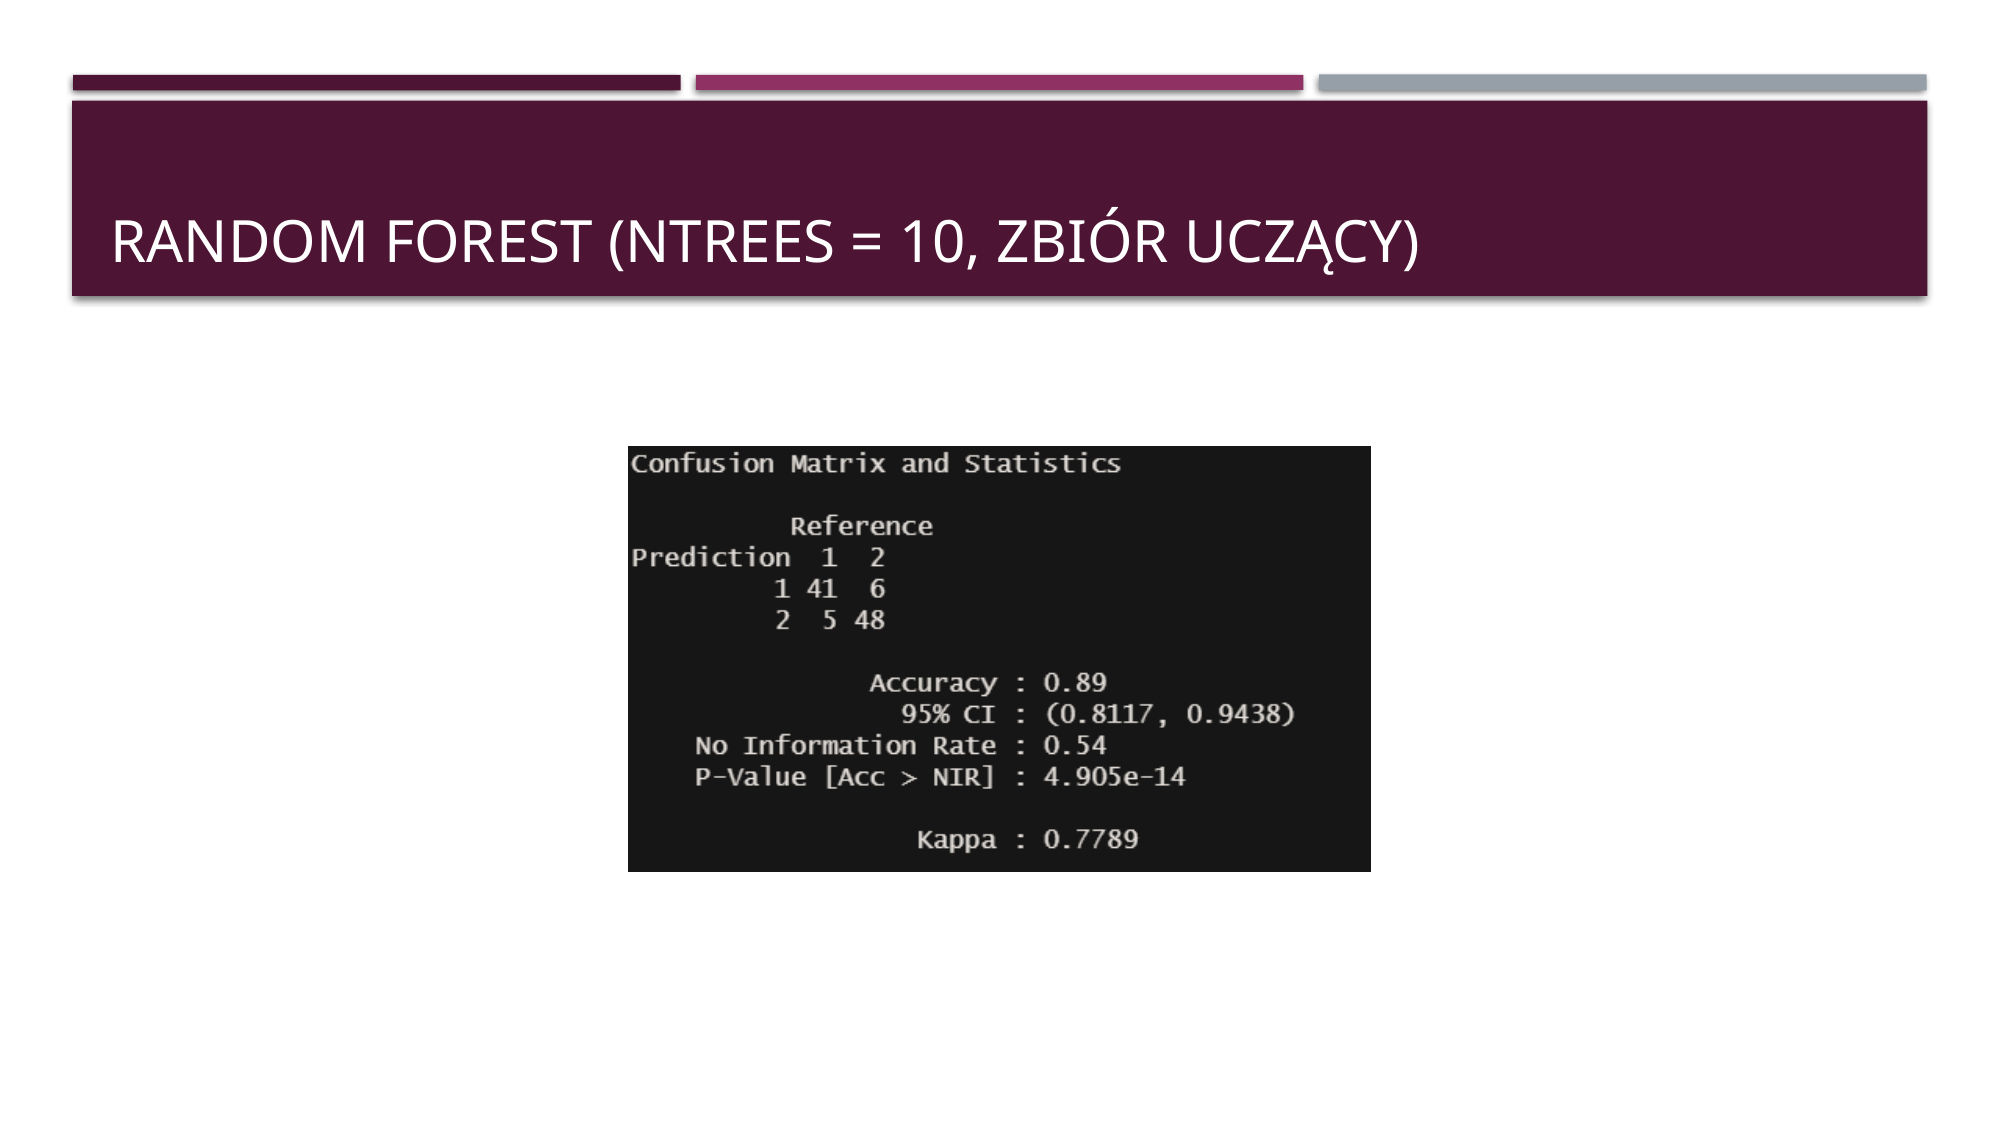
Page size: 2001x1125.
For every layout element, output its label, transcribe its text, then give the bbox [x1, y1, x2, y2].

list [628, 446, 1372, 873]
title Random forest (ntrees = 10, zbiór uczący) [95, 115, 1905, 282]
